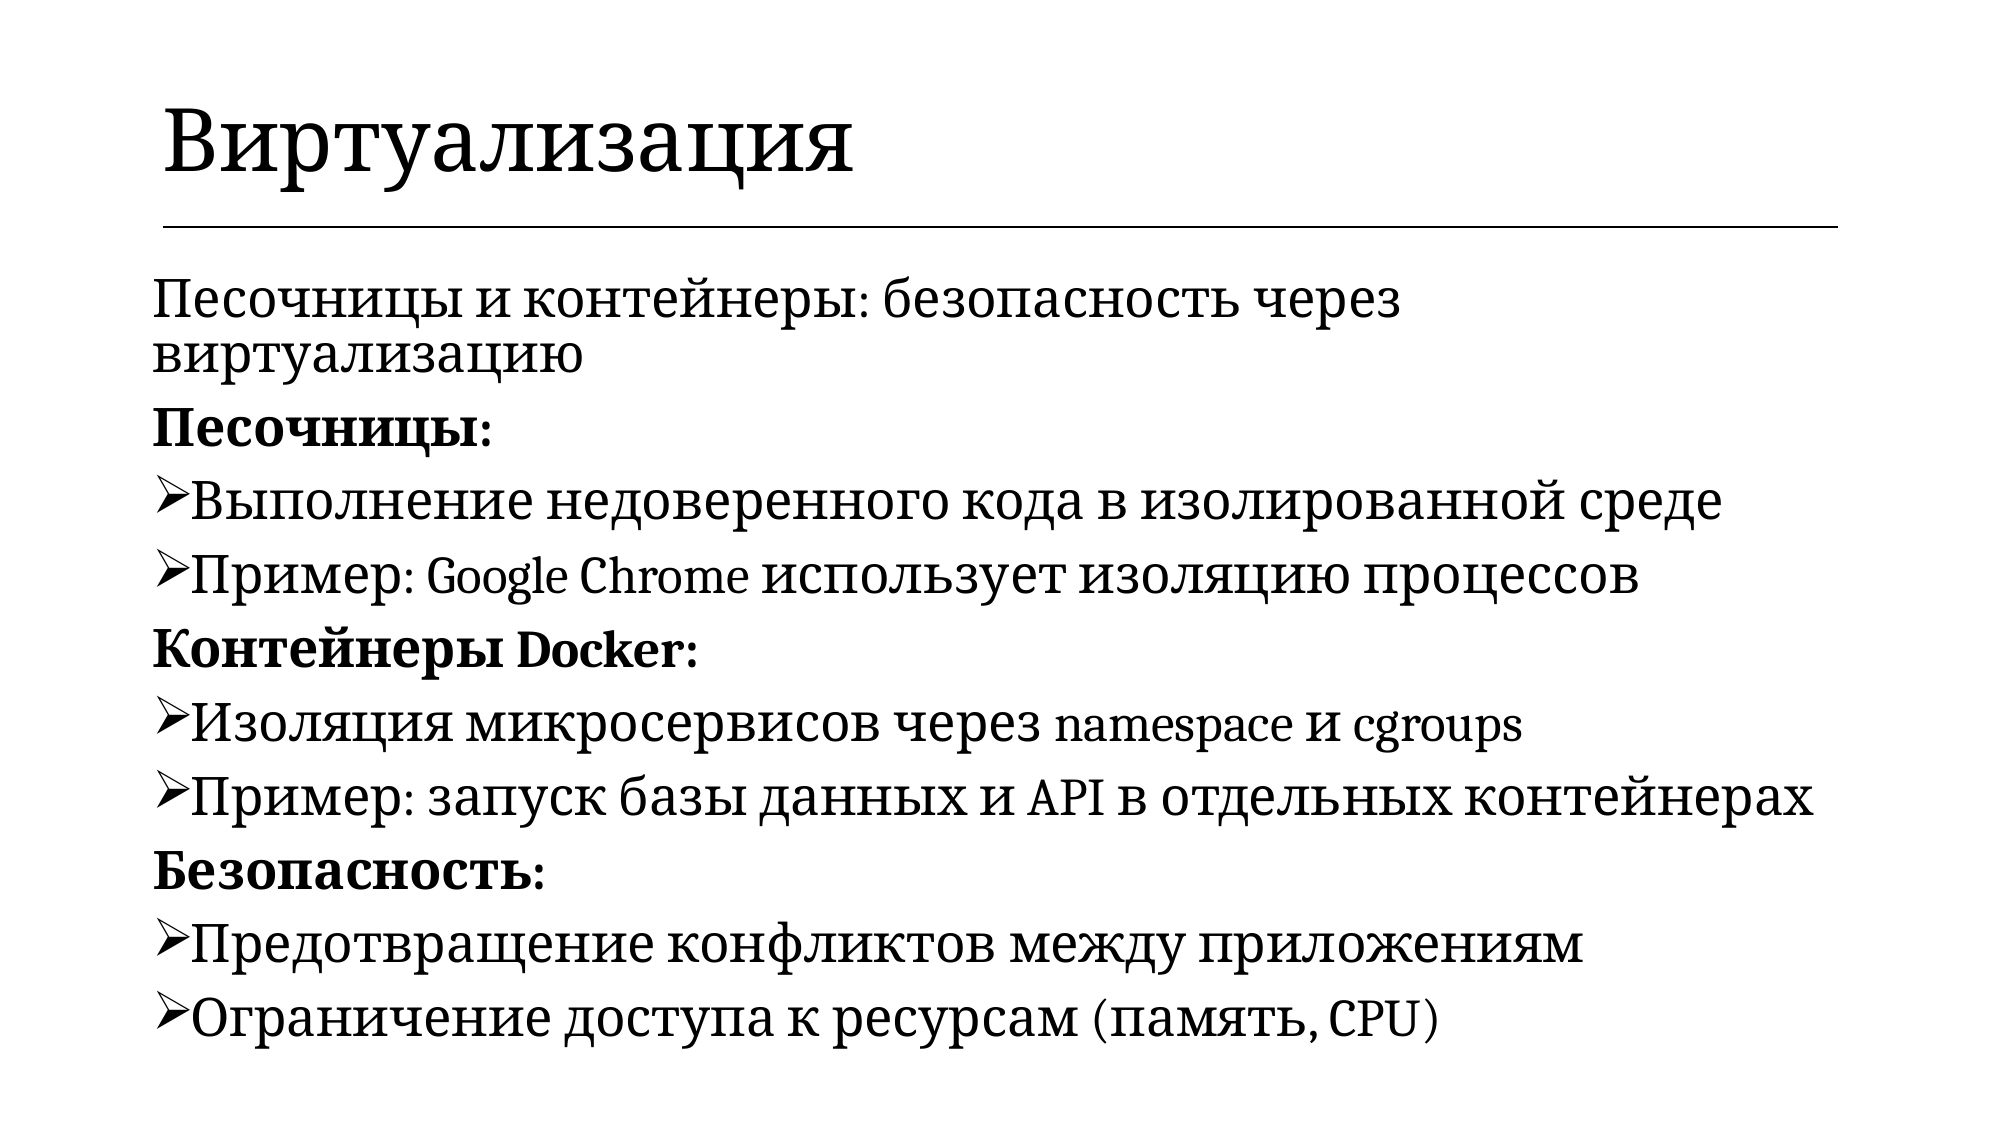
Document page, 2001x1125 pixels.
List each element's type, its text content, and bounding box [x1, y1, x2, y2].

list Песочницы и контейнеры: безопасность через виртуализацию Песочницы: Выполнение недоверенного кода в изолированной среде Пример: Google Chrome использует изоляцию процессов Контейнеры Docker: Изоляция микросервисов через namespace и cgroups Пример: запуск базы данных и API в отдельных контейнерах Безопасность: Предотвращение конфликтов между приложениям Ограничение доступа к ресурсам (память, CPU) [137, 266, 1838, 1107]
table_header Виртуализация [163, 60, 1838, 226]
